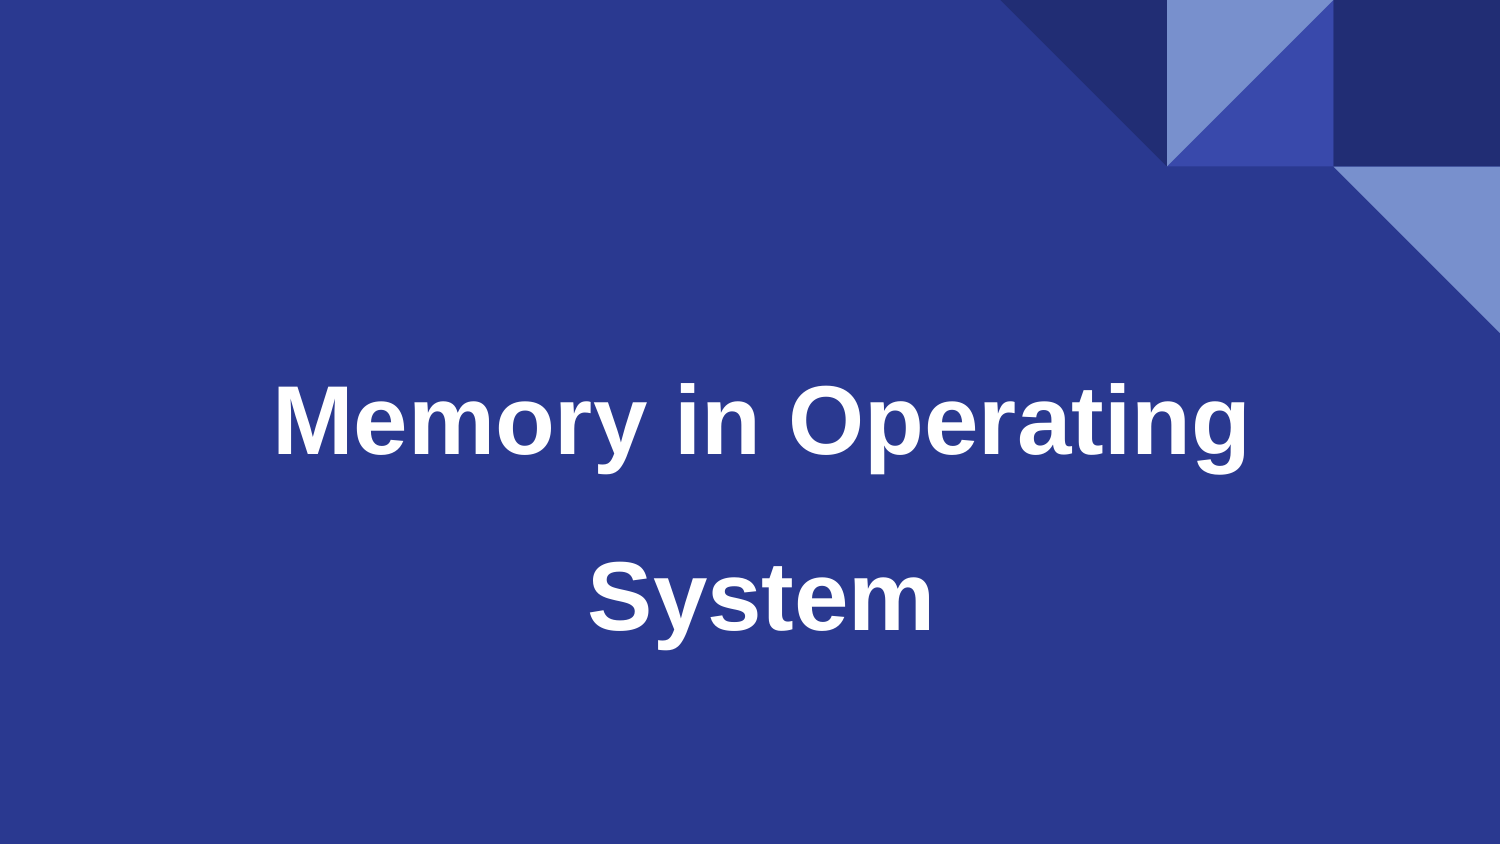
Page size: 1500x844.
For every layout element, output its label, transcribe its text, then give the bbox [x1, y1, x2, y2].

text_box Memory in Operating System [159, 282, 1366, 666]
